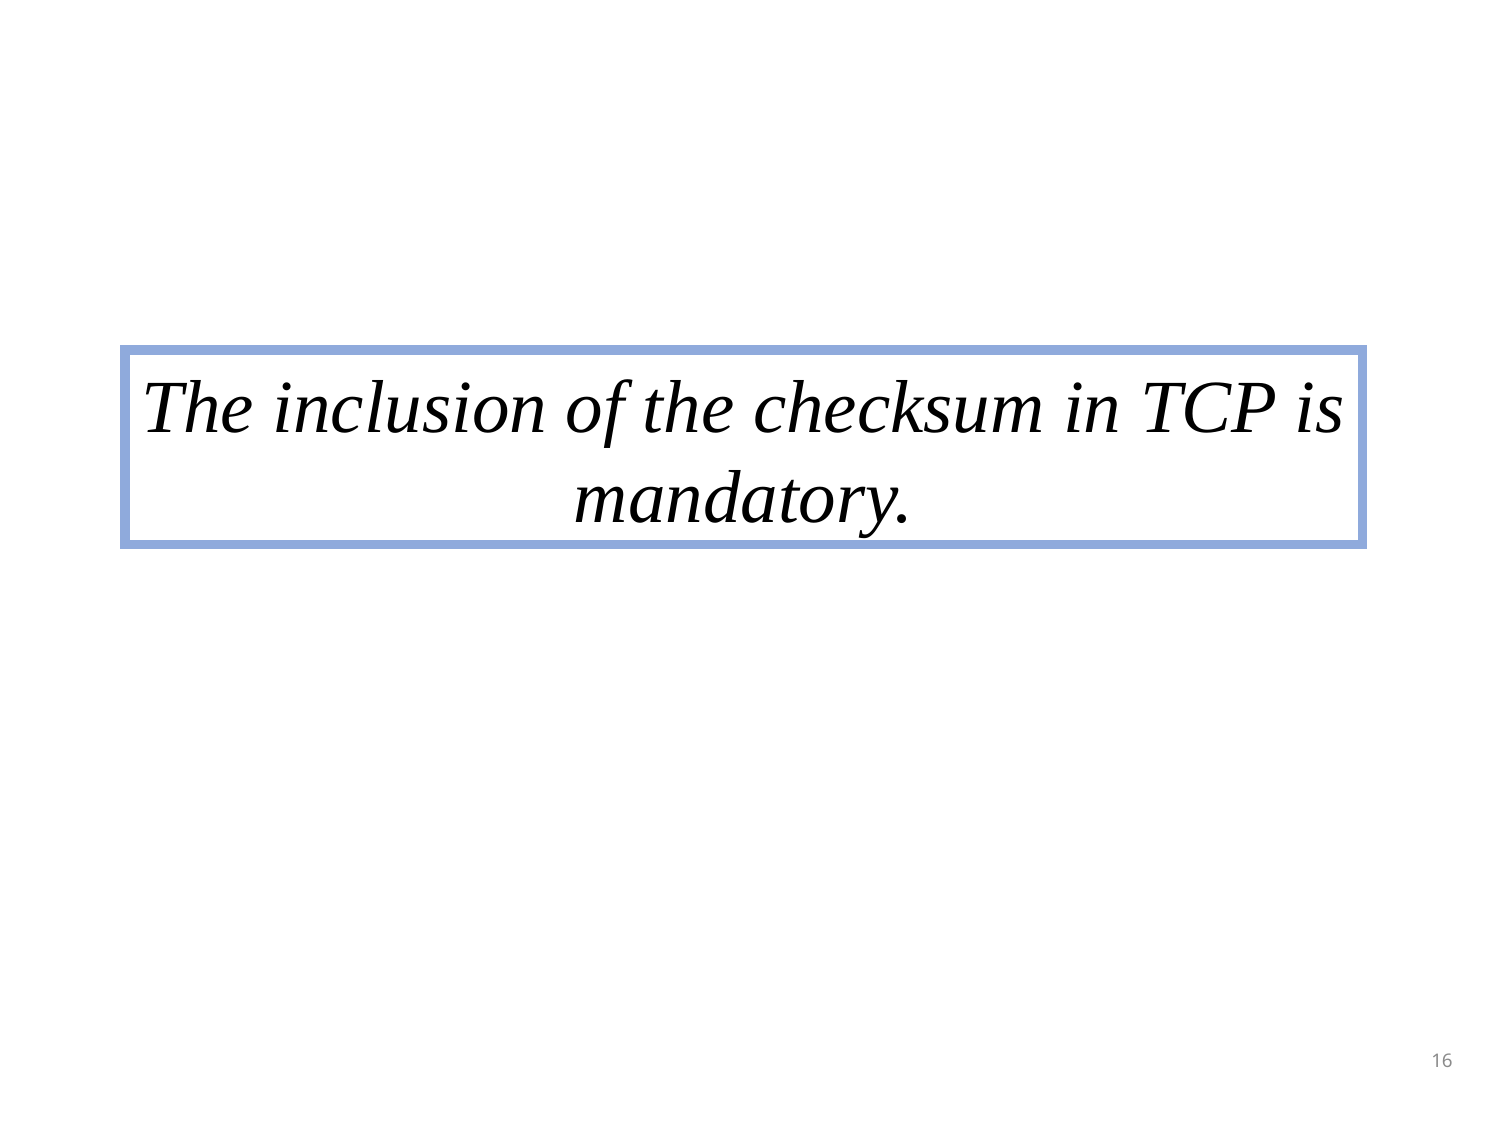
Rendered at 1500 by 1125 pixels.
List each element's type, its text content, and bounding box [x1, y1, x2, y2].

text_box The inclusion of the checksum in TCP is mandatory. [125, 349, 1363, 545]
slide_number 16 [1155, 1024, 1468, 1100]
